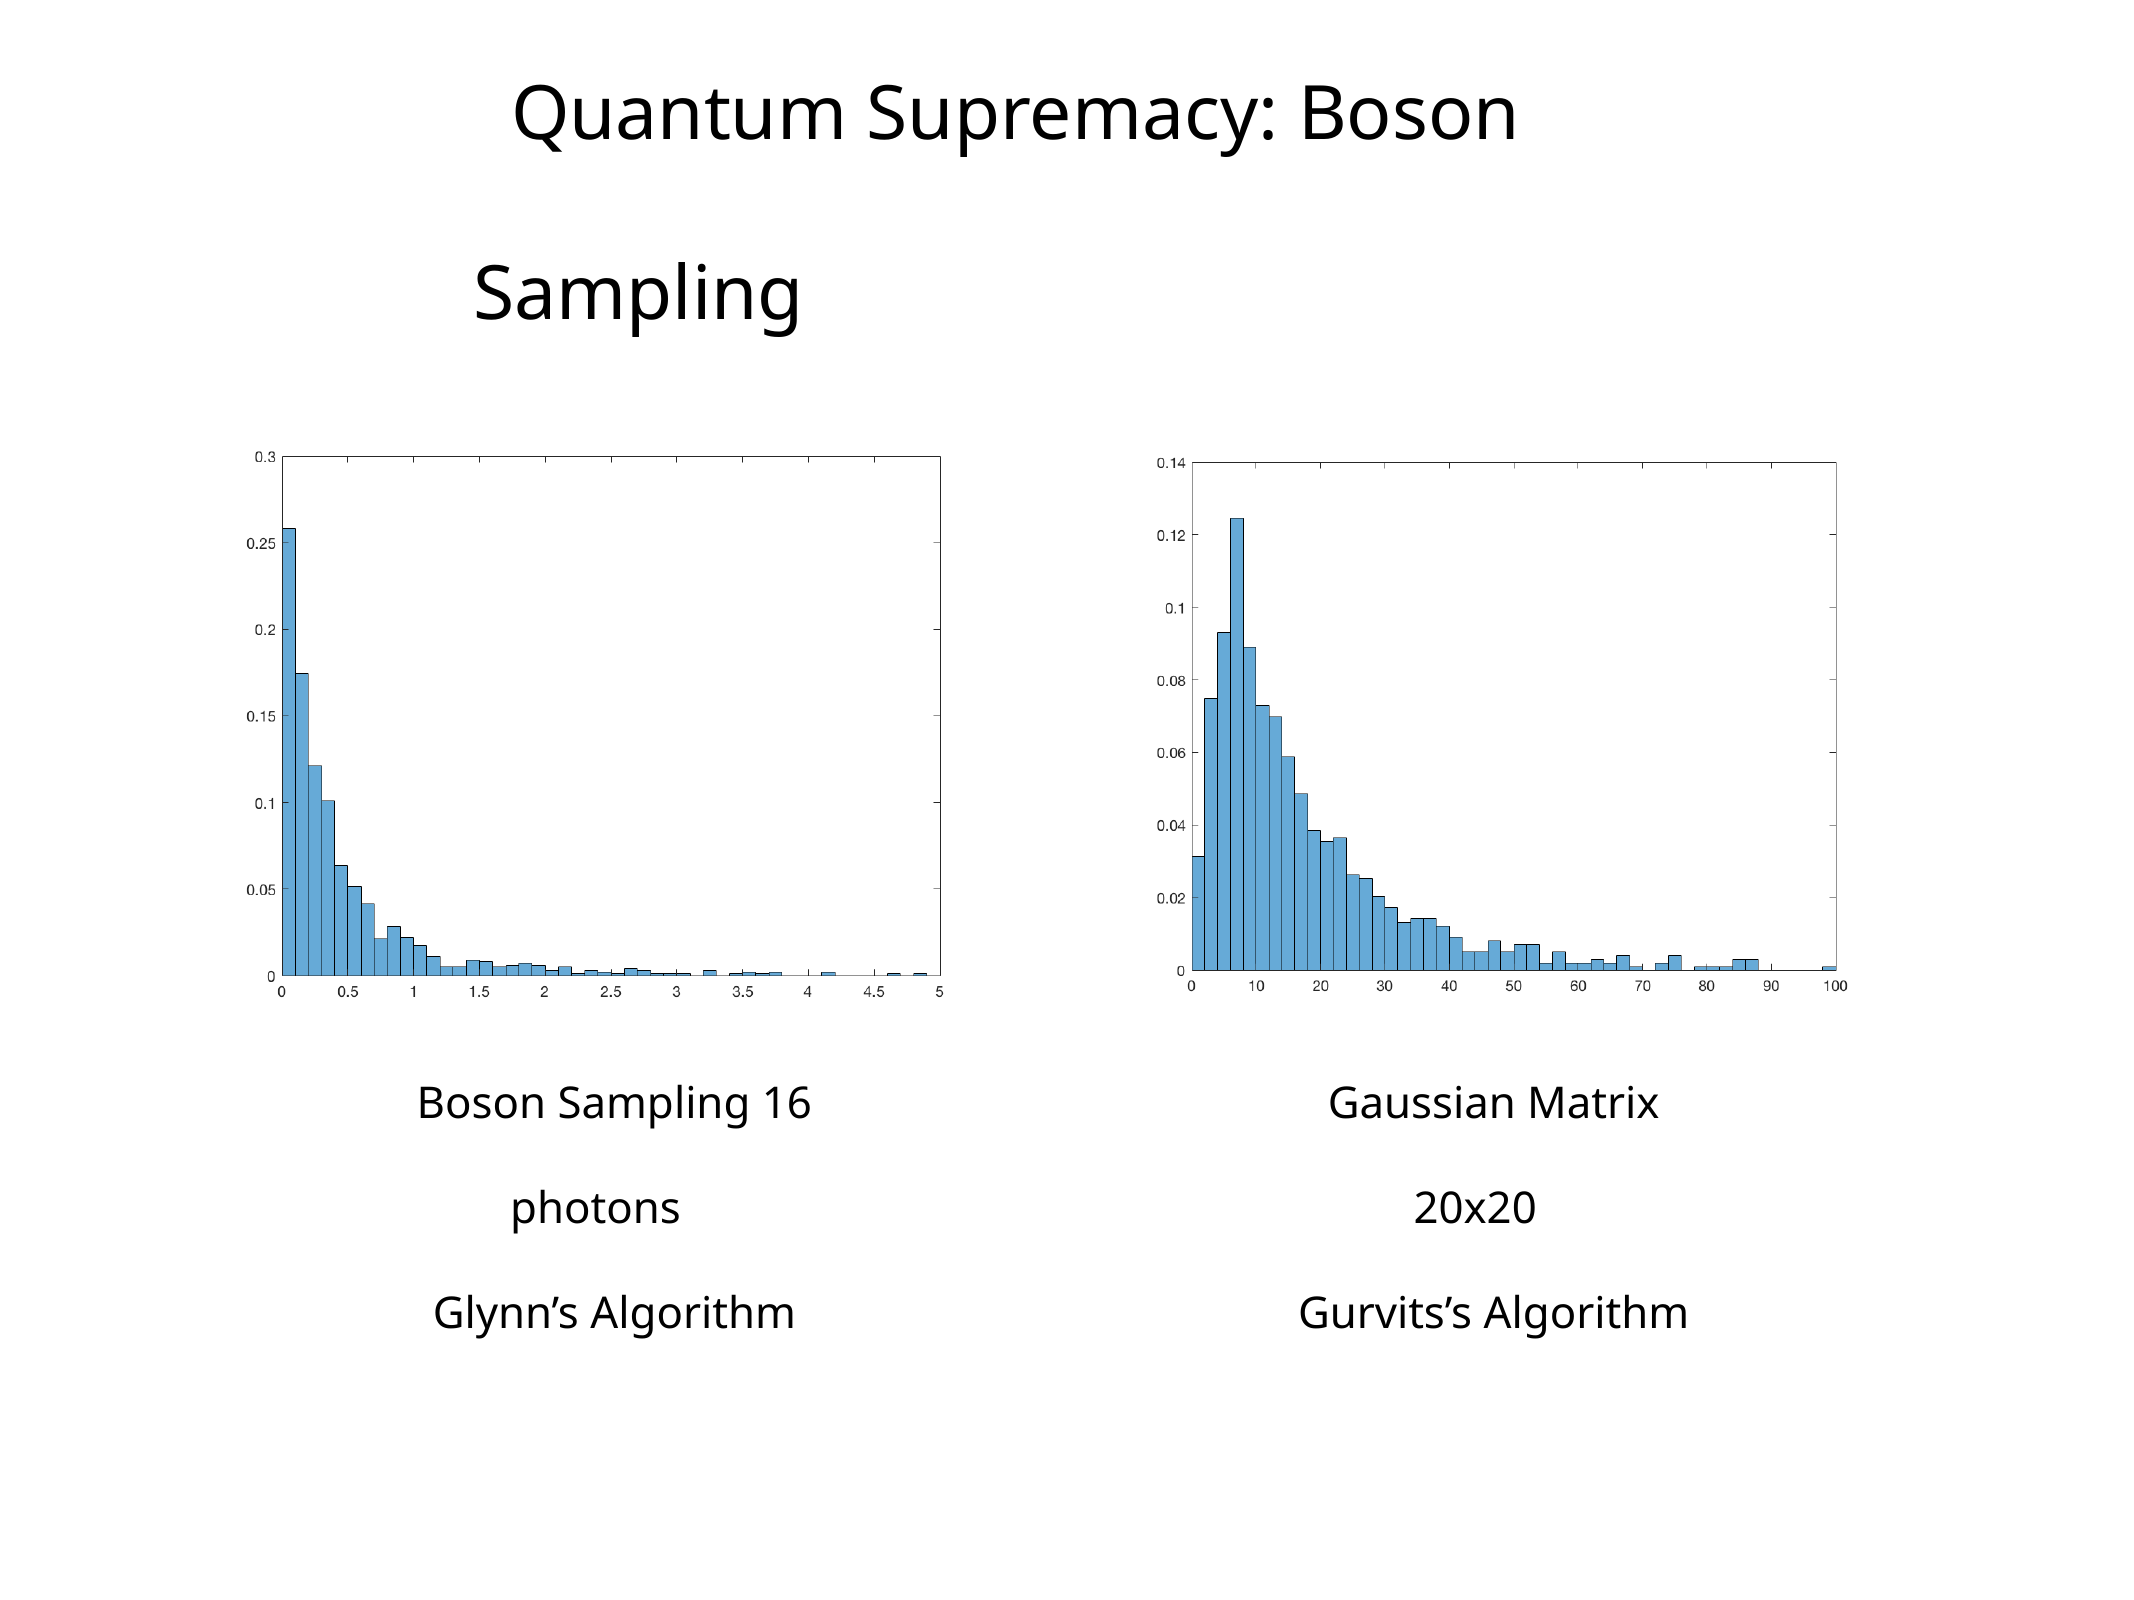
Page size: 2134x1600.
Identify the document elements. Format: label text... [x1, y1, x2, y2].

picture [1083, 415, 1914, 1039]
text_box Gaussian Matrix 20x20 Gurvits’s Algorithm [1233, 1066, 1717, 1294]
text_box Boson Sampling 16 photons Glynn’s Algorithm [298, 1066, 893, 1294]
picture [171, 408, 1020, 1045]
text_box Quantum Supremacy: Boson Sampling [465, 55, 1842, 253]
